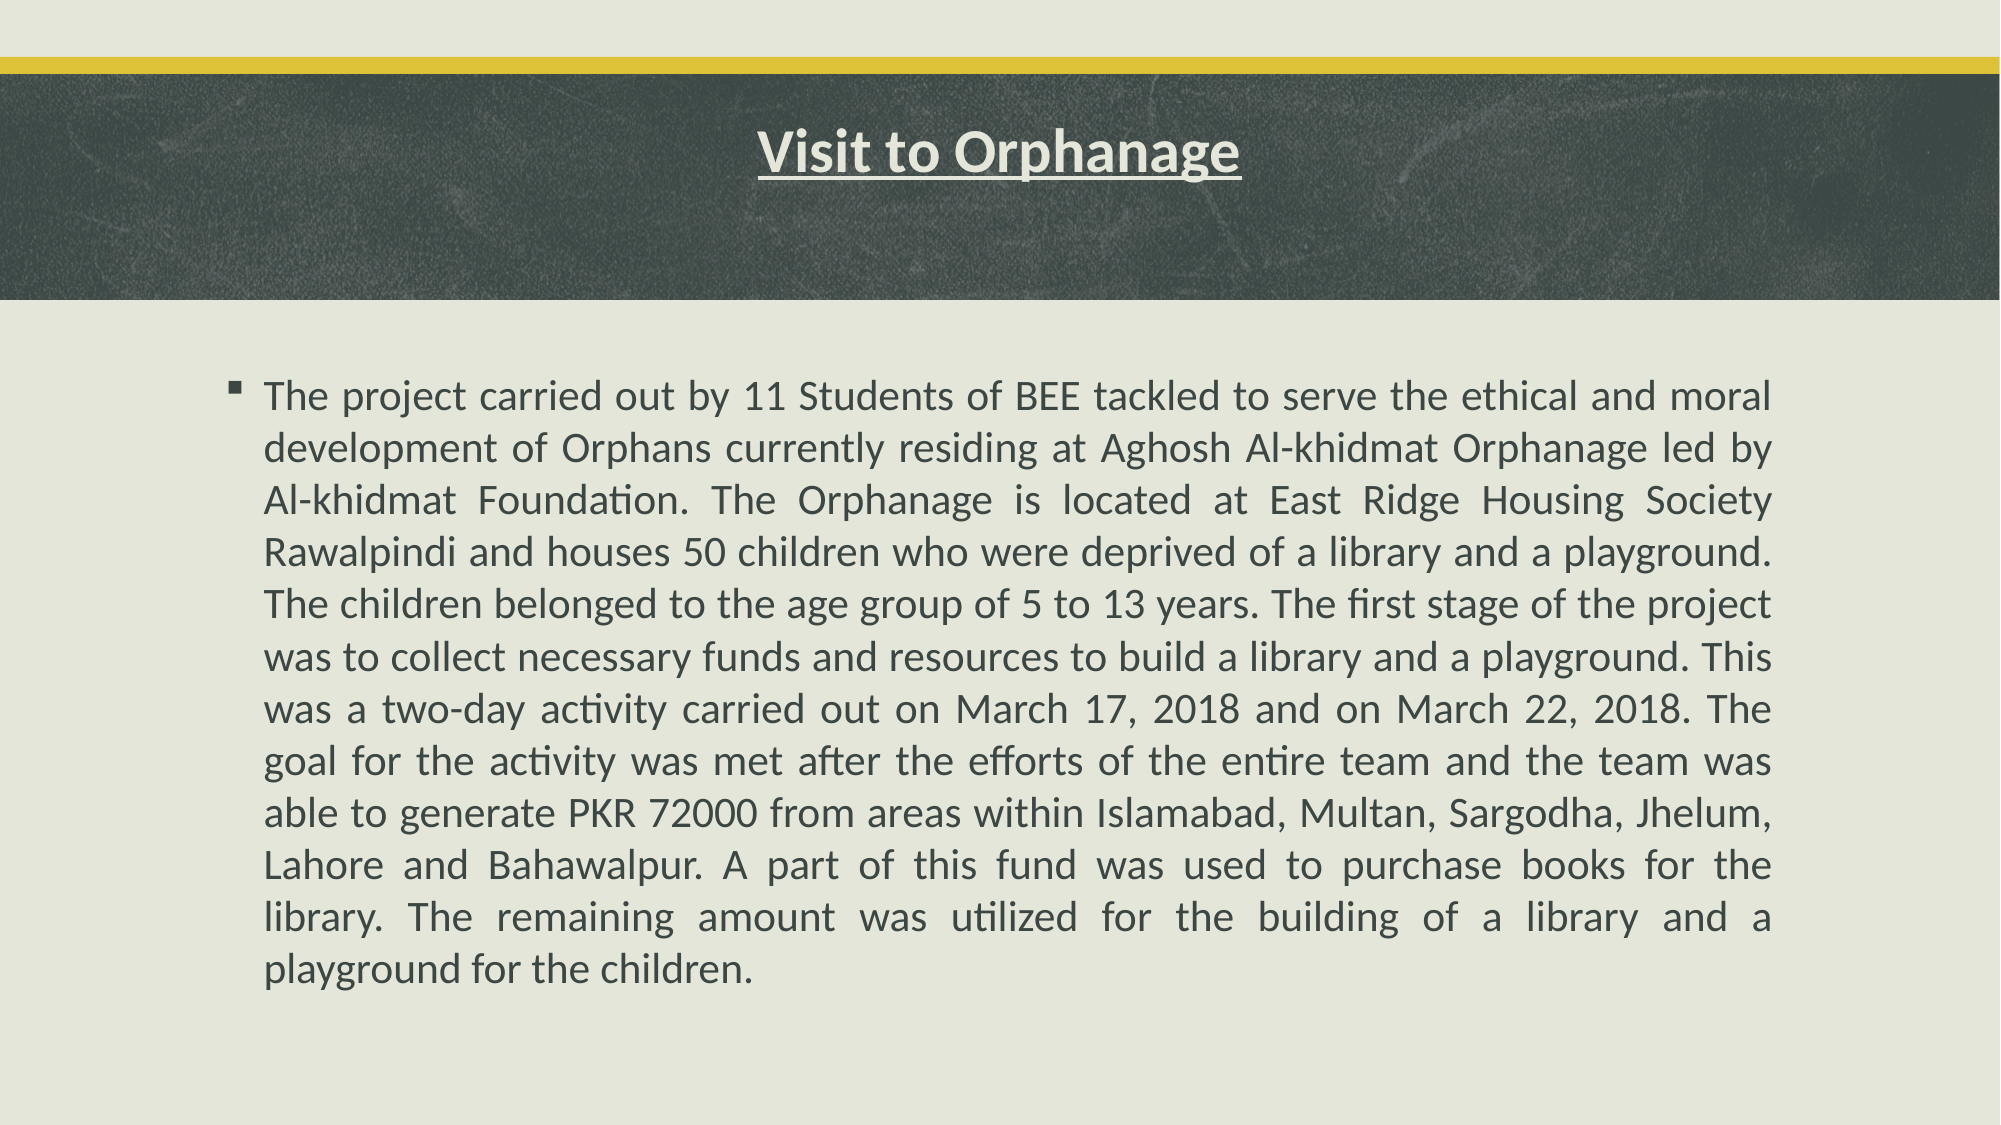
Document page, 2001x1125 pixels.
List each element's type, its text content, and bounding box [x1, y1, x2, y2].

title Visit to Orphanage [210, 76, 1790, 300]
list The project carried out by 11 Students of BEE tackled to serve the ethical and moral development of Orphans currently residing at Aghosh Al-khidmat Orphanage led by Al-khidmat Foundation. The Orphanage is located at East Ridge Housing Society Rawalpindi and houses 50 children who were deprived of a library and a playground. The children belonged to the age group of 5 to 13 years. The first stage of the project was to collect necessary funds and resources to build a library and a playground. This was a two-day activity carried out on March 17, 2018 and on March 22, 2018. The goal for the activity was met after the efforts of the entire team and the team was able to generate PKR 72000 from areas within Islamabad, Multan, Sargodha, Jhelum, Lahore and Bahawalpur. A part of this fund was used to purchase books for the library. The remaining amount was utilized for the building of a library and a playground for the children. [210, 359, 1790, 1014]
picture [0, 74, 2000, 300]
